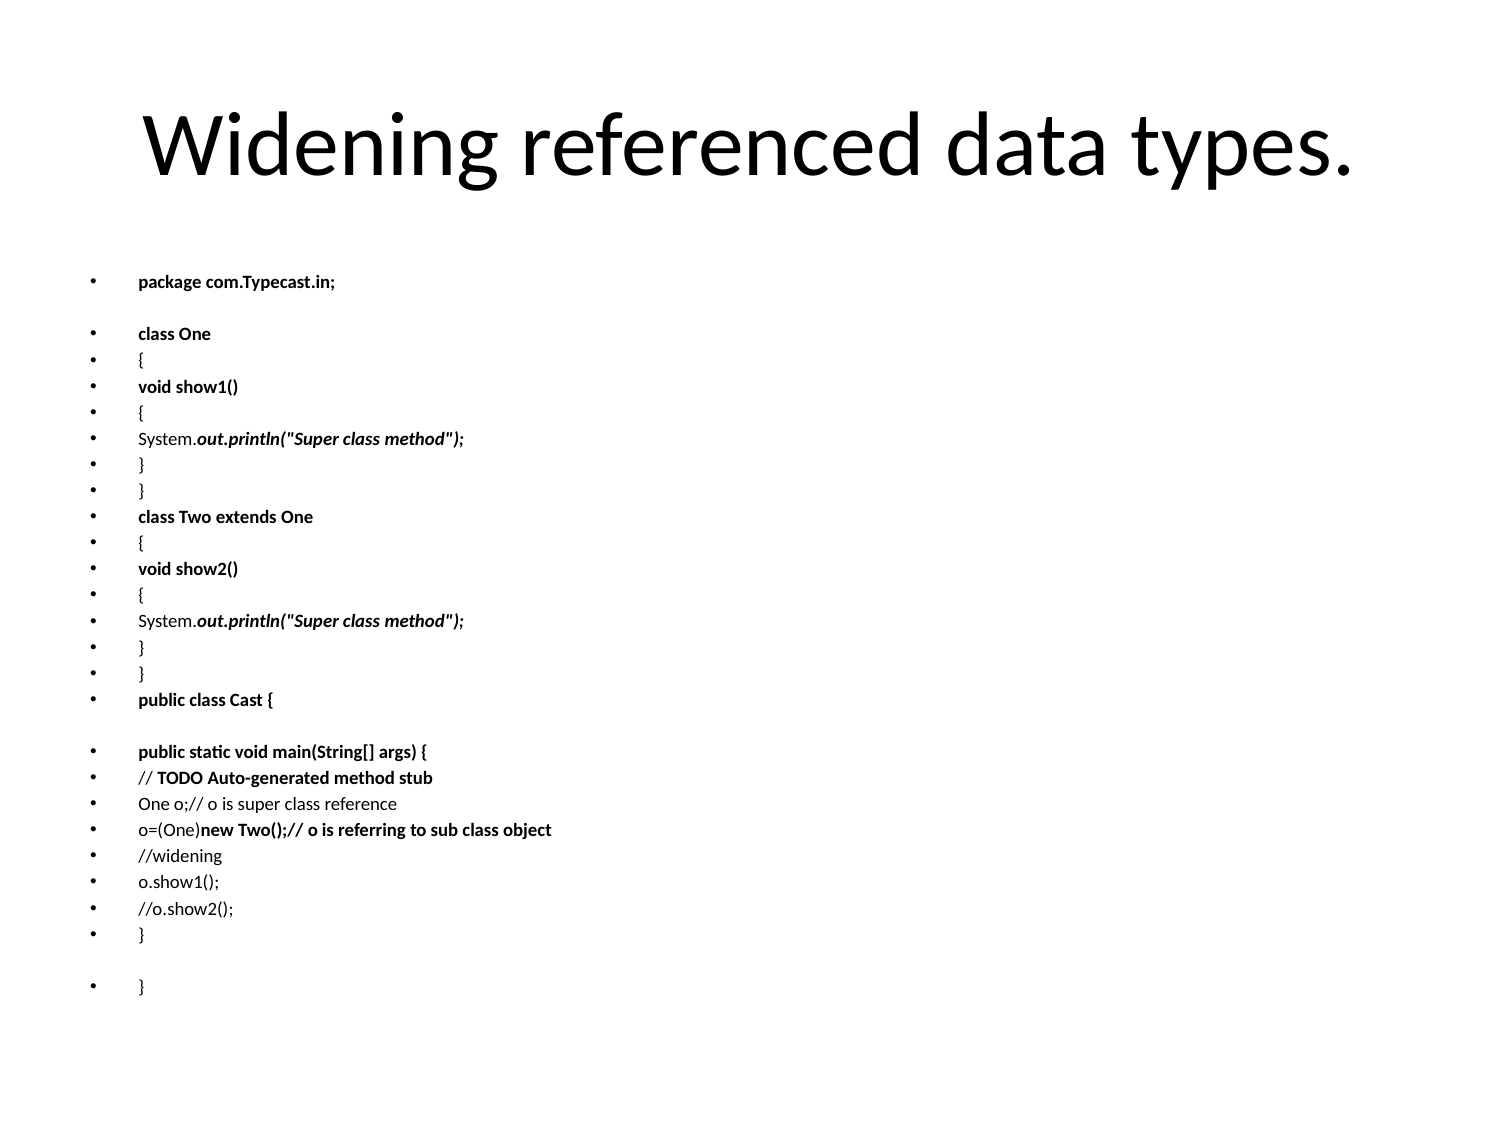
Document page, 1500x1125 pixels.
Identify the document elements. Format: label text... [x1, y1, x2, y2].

list package com.Typecast.in; class One { void show1() { System.out.println("Super class method"); } } class Two extends One { void show2() { System.out.println("Super class method"); } } public class Cast { public static void main(String[] args) { // TODO Auto-generated method stub One o;// o is super class reference o=(One)new Two();// o is referring to sub class object //widening o.show1(); //o.show2(); } } [75, 262, 1425, 1005]
title Widening referenced data types. [75, 45, 1425, 233]
